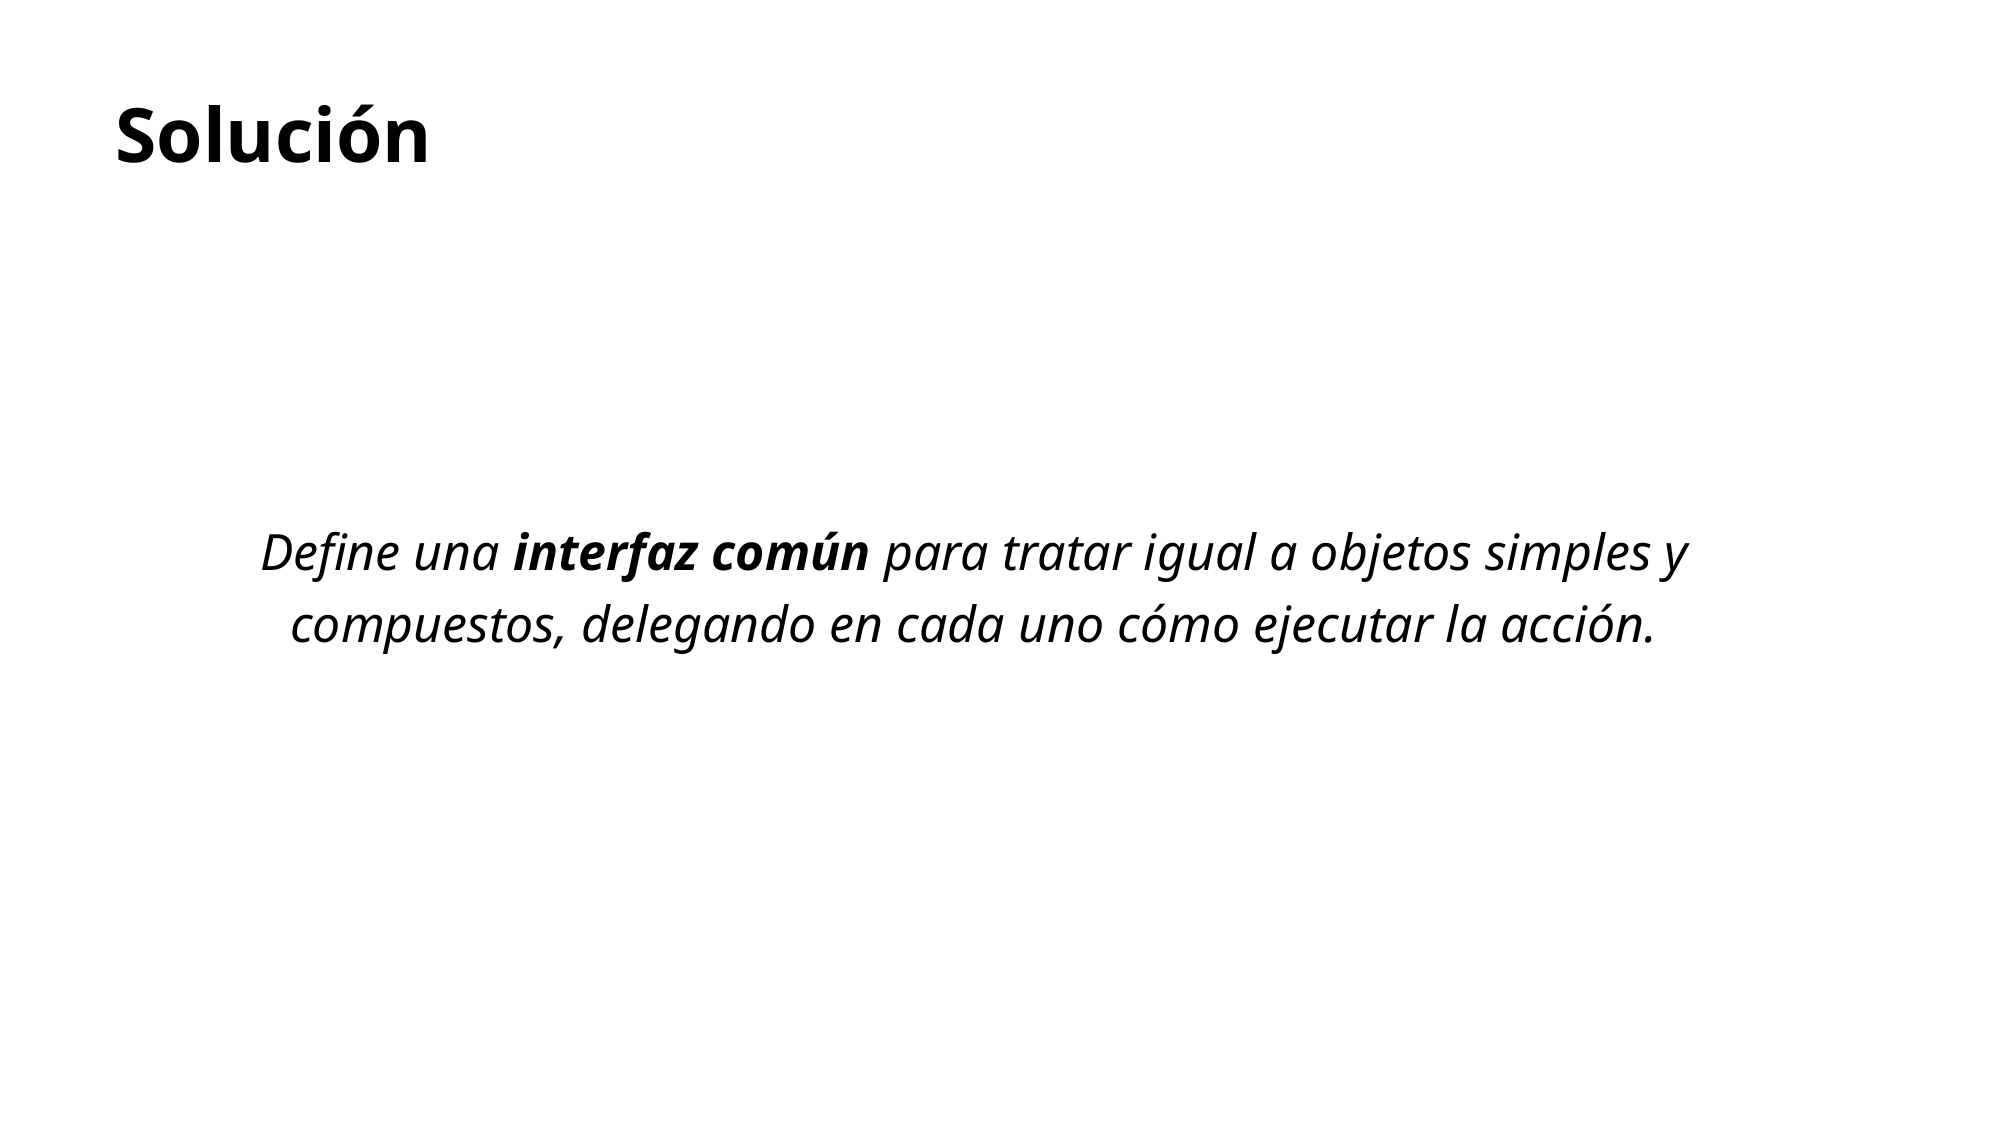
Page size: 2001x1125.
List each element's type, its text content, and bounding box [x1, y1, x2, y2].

list Define una interfaz común para tratar igual a objetos simples y compuestos, delegando en cada uno cómo ejecutar la acción. [100, 501, 1849, 1035]
title Solución [100, 90, 1849, 276]
